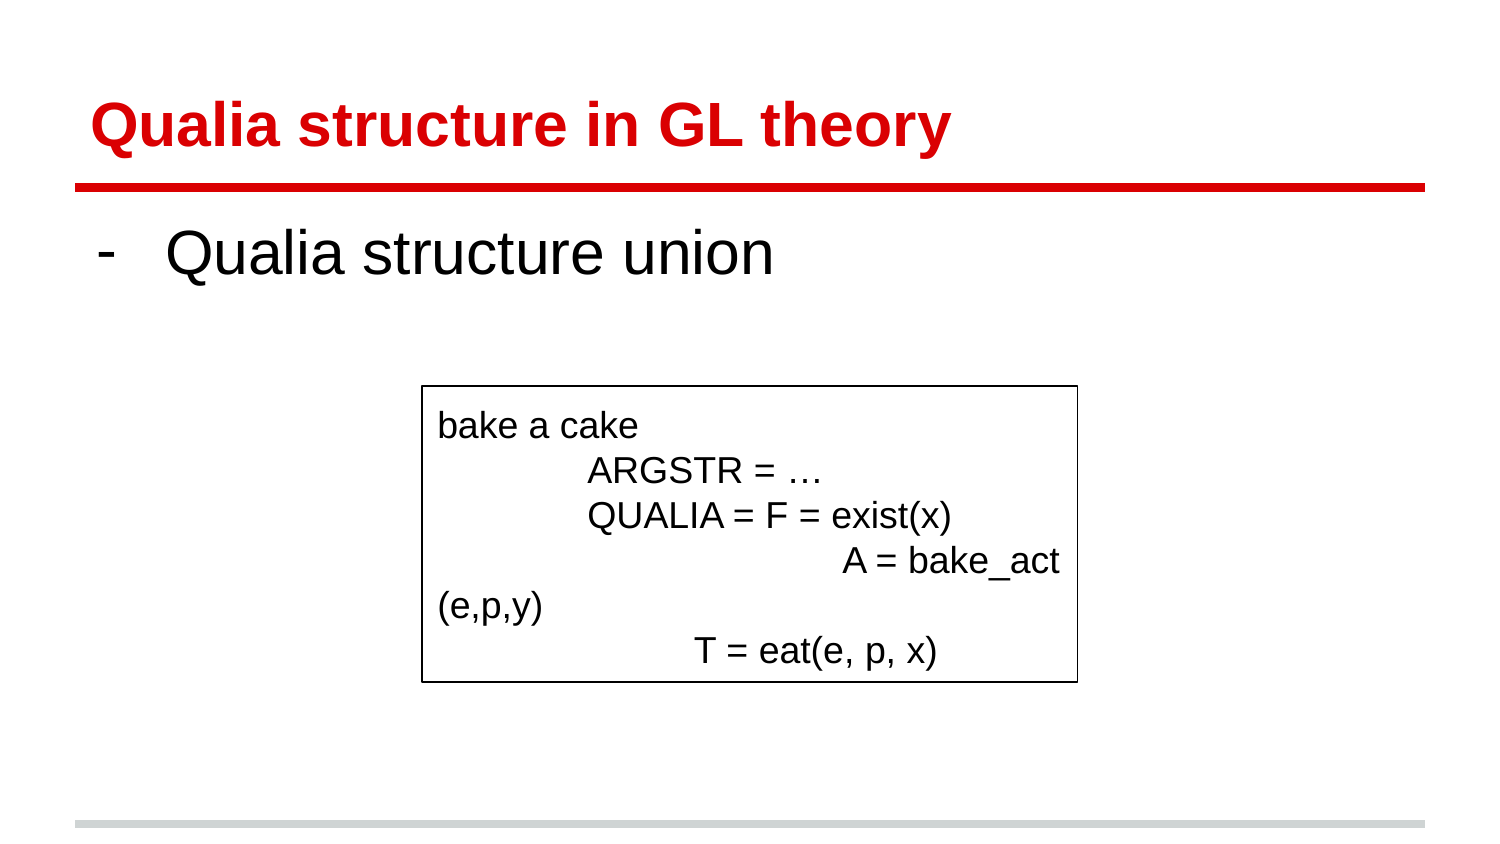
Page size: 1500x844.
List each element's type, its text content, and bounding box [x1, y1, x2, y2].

text_box bake a cake ARGSTR = … QUALIA = F = exist(x) A = bake_act (e,p,y) T = eat(e, p, x) [422, 385, 1078, 683]
title Qualia structure in GL theory [75, 33, 1425, 175]
list Qualia structure union [75, 196, 1425, 808]
